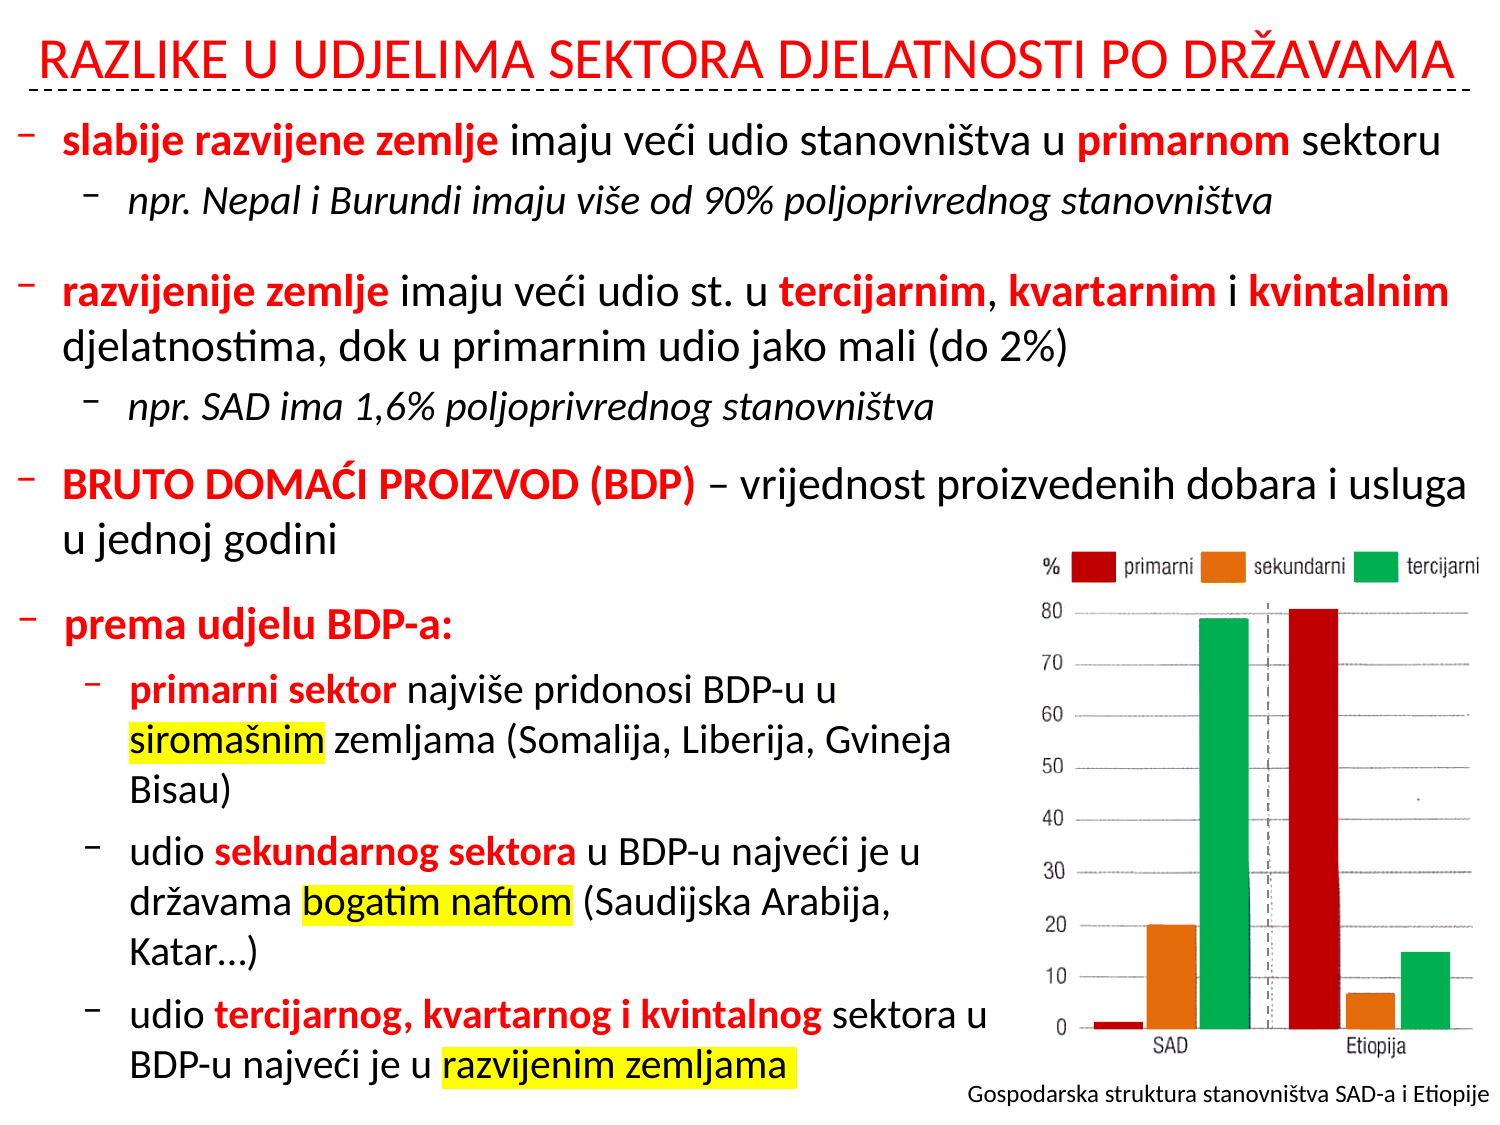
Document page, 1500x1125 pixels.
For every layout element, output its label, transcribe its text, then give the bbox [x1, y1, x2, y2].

text_box Gospodarska struktura stanovništva SAD-a i Etiopije [952, 1070, 1500, 1116]
text_box slabije razvijene zemlje imaju veći udio stanovništva u primarnom sektoru npr. Nepal i Burundi imaju više od 90% poljoprivrednog stanovništva razvijenije zemlje imaju veći udio st. u tercijarnim, kvartarnim i kvintalnim djelatnostima, dok u primarnim udio jako mali (do 2%) npr. SAD ima 1,6% poljoprivrednog stanovništva BRUTO DOMAĆI PROIZVOD (BDP) – vrijednost proizvedenih dobara i usluga u jednoj godini [0, 101, 1500, 587]
text_box prema udjelu BDP-a: primarni sektor najviše pridonosi BDP-u u siromašnim zemljama (Somalija, Liberija, Gvineja Bisau) udio sekundarnog sektora u BDP-u najveći je u državama bogatim naftom (Saudijska Arabija, Katar…) udio tercijarnog, kvartarnog i kvintalnog sektora u BDP-u najveći je u razvijenim zemljama [1, 586, 1006, 1095]
title RAZLIKE U UDJELIMA SEKTORA DJELATNOSTI PO DRŽAVAMA [23, 8, 1477, 101]
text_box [1020, 538, 1495, 1067]
